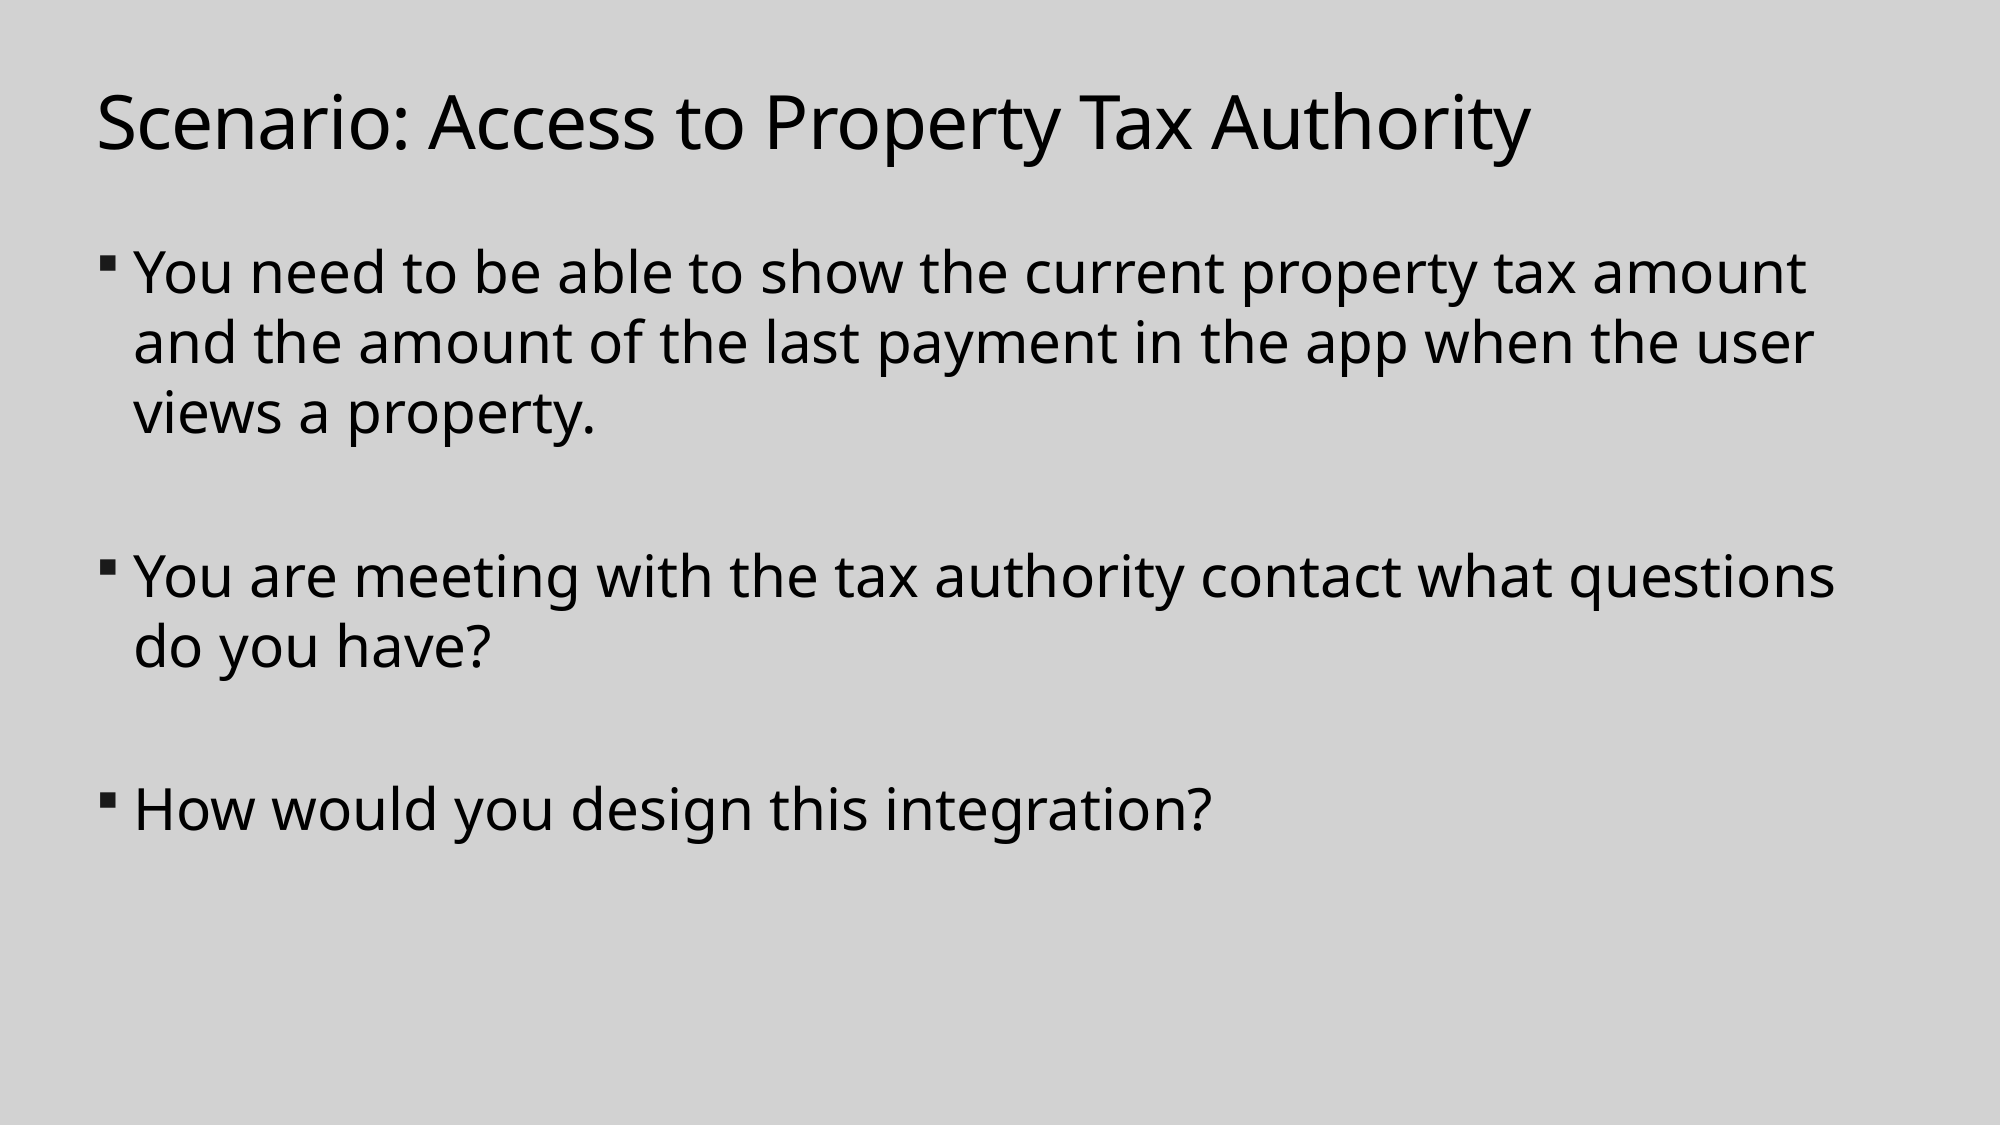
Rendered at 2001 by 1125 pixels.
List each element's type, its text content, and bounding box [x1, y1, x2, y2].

list You need to be able to show the current property tax amount and the amount of the last payment in the app when the user views a property. You are meeting with the tax authority contact what questions do you have? How would you design this integration? [95, 235, 1904, 943]
title Scenario: Access to Property Tax Authority [96, 75, 1904, 166]
